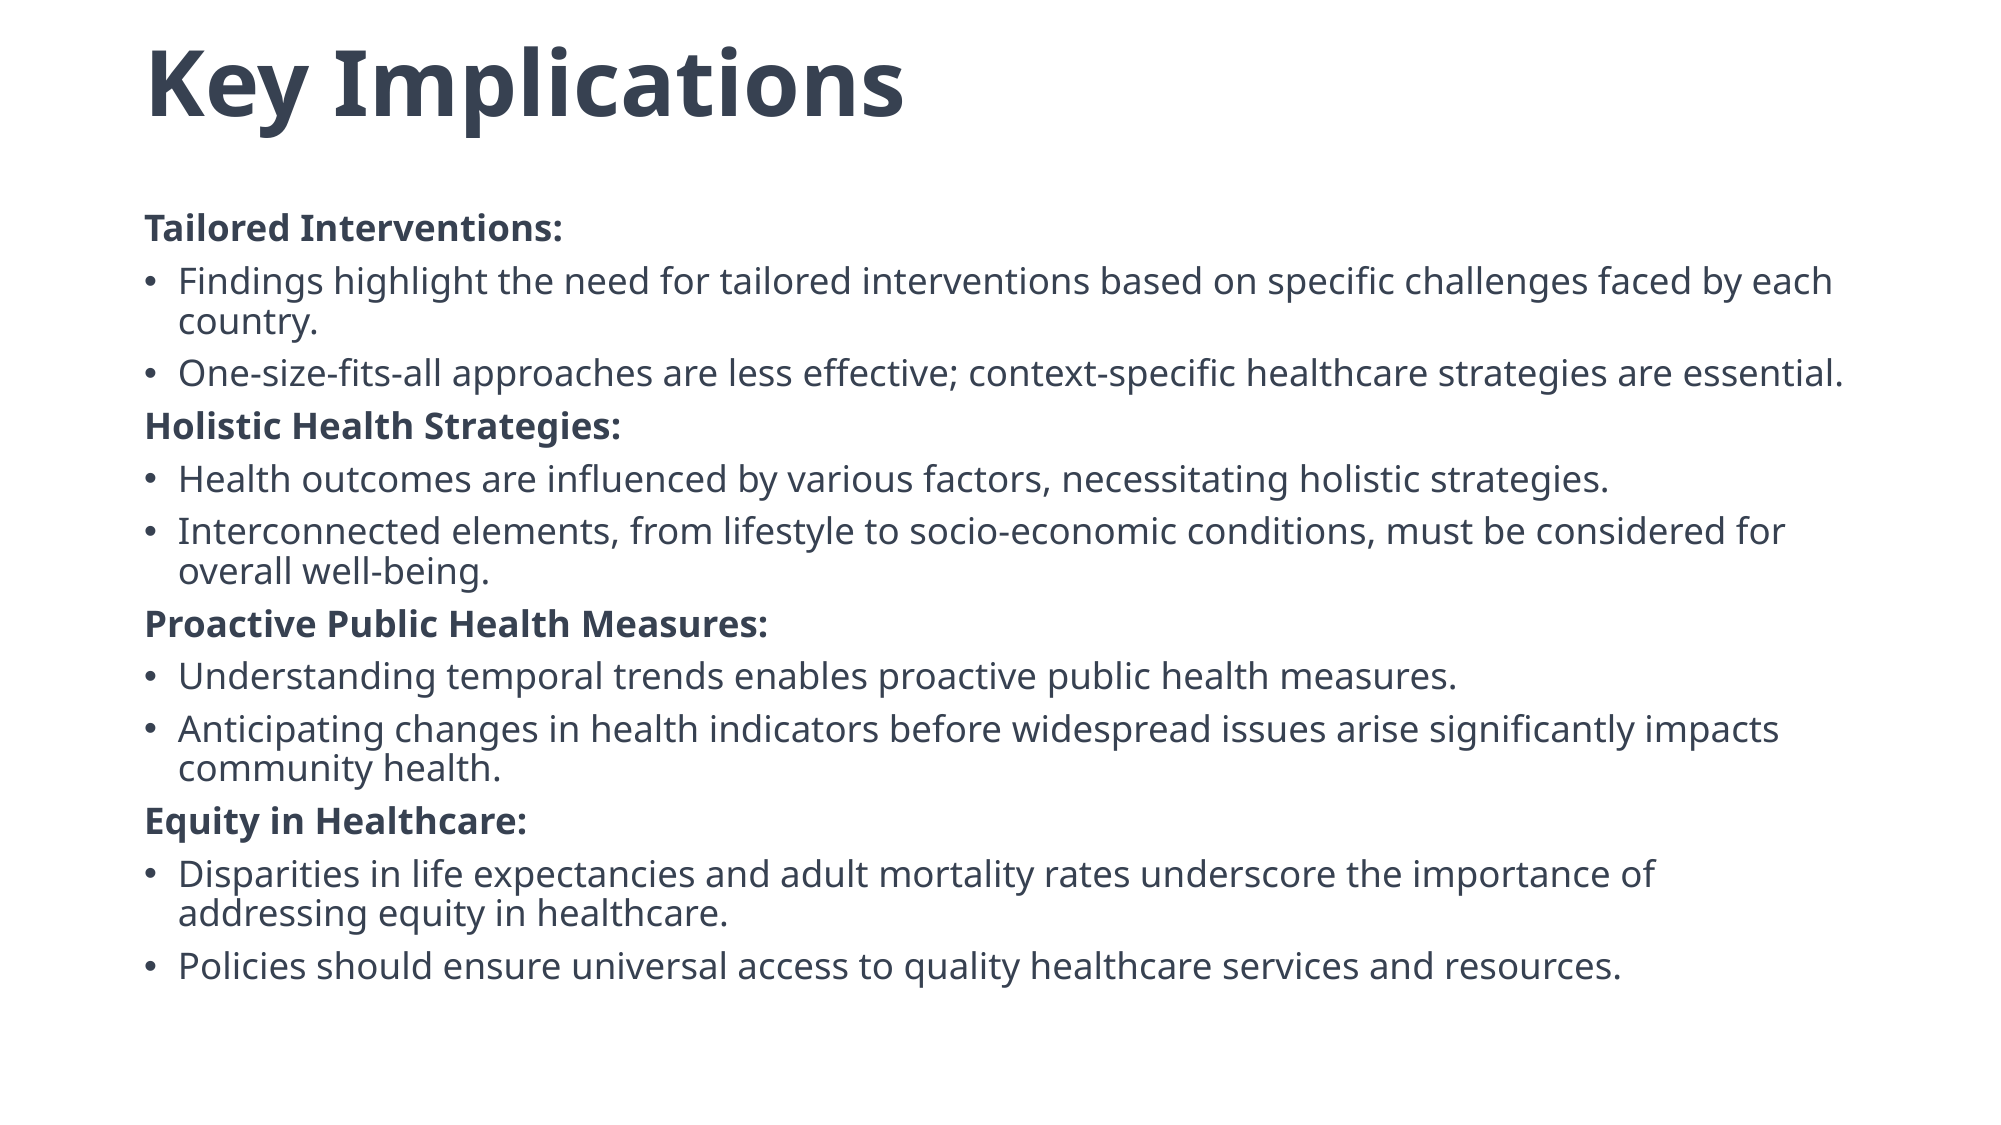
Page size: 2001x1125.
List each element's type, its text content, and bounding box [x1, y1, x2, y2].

title Key Implications [129, 15, 1855, 159]
list Tailored Interventions: Findings highlight the need for tailored interventions based on specific challenges faced by each country. One-size-fits-all approaches are less effective; context-specific healthcare strategies are essential. Holistic Health Strategies: Health outcomes are influenced by various factors, necessitating holistic strategies. Interconnected elements, from lifestyle to socio-economic conditions, must be considered for overall well-being. Proactive Public Health Measures: Understanding temporal trends enables proactive public health measures. Anticipating changes in health indicators before widespread issues arise significantly impacts community health. Equity in Healthcare: Disparities in life expectancies and adult mortality rates underscore the importance of addressing equity in healthcare. Policies should ensure universal access to quality healthcare services and resources. [129, 202, 1871, 1032]
